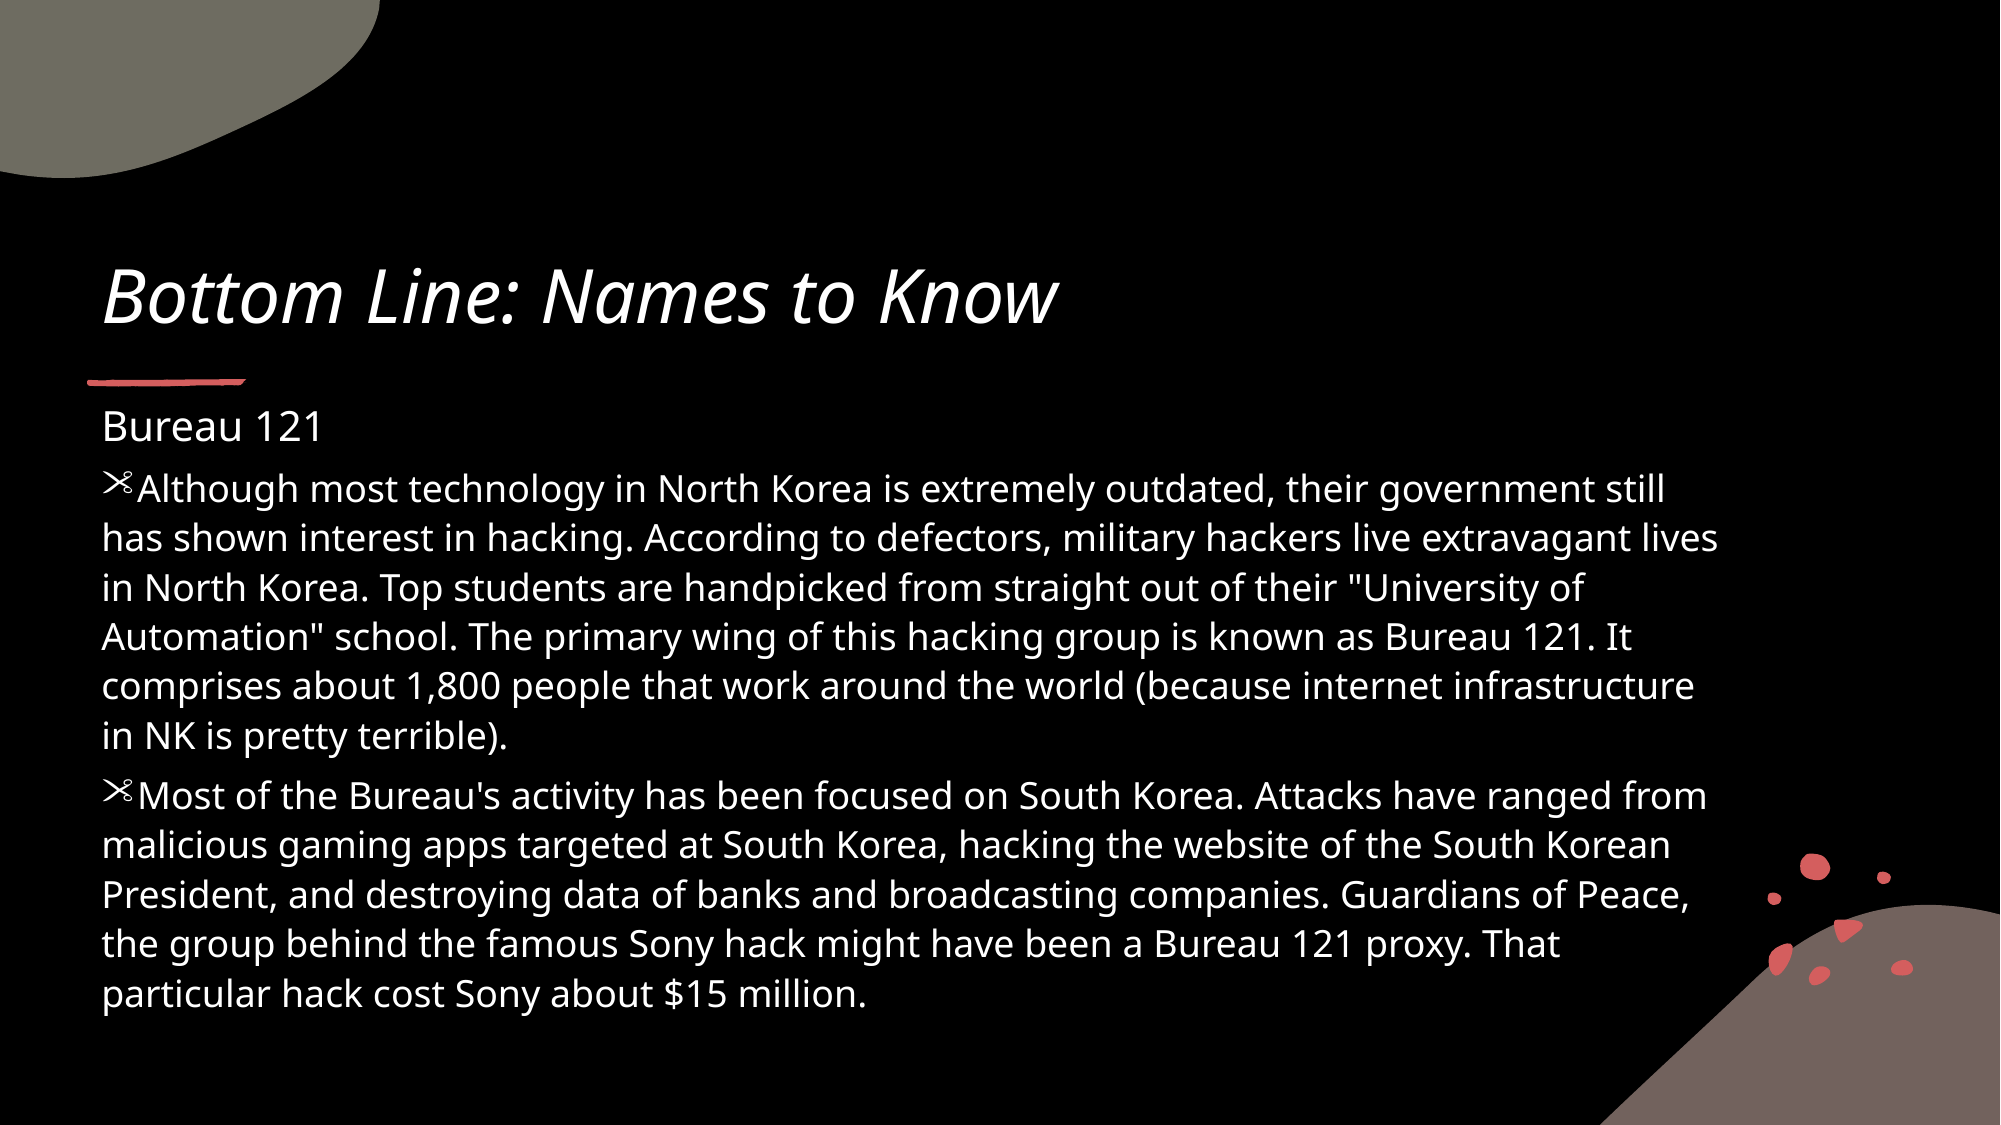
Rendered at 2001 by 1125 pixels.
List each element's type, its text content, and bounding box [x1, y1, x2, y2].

list Bureau 121 Although most technology in North Korea is extremely outdated, their government still has shown interest in hacking. According to defectors, military hackers live extravagant lives in North Korea. Top students are handpicked from straight out of their "University of Automation" school. The primary wing of this hacking group is known as Bureau 121. It comprises about 1,800 people that work around the world (because internet infrastructure in NK is pretty terrible). Most of the Bureau's activity has been focused on South Korea. Attacks have ranged from malicious gaming apps targeted at South Korea, hacking the website of the South Korean President, and destroying data of banks and broadcasting companies. Guardians of Peace, the group behind the famous Sony hack might have been a Bureau 121 proxy. That particular hack cost Sony about $15 million. [86, 413, 1740, 996]
title Bottom Line: Names to Know [86, 129, 1740, 347]
